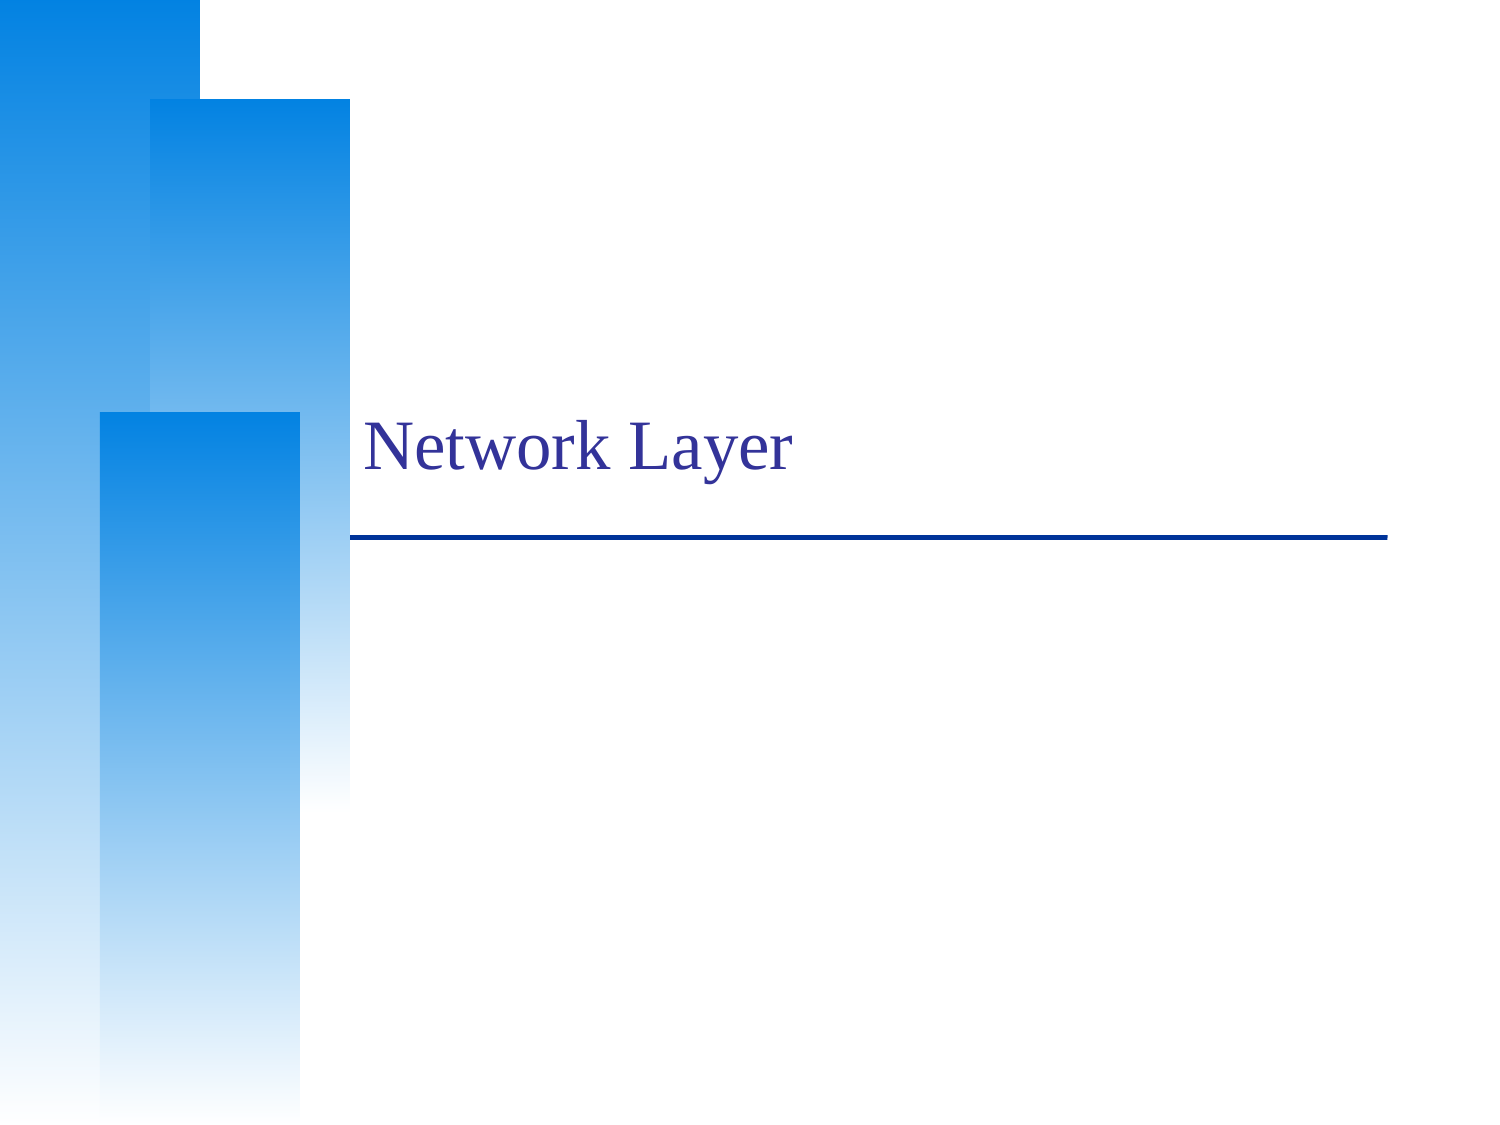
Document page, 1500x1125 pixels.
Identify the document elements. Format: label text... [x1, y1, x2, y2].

title Network Layer [348, 361, 1424, 521]
